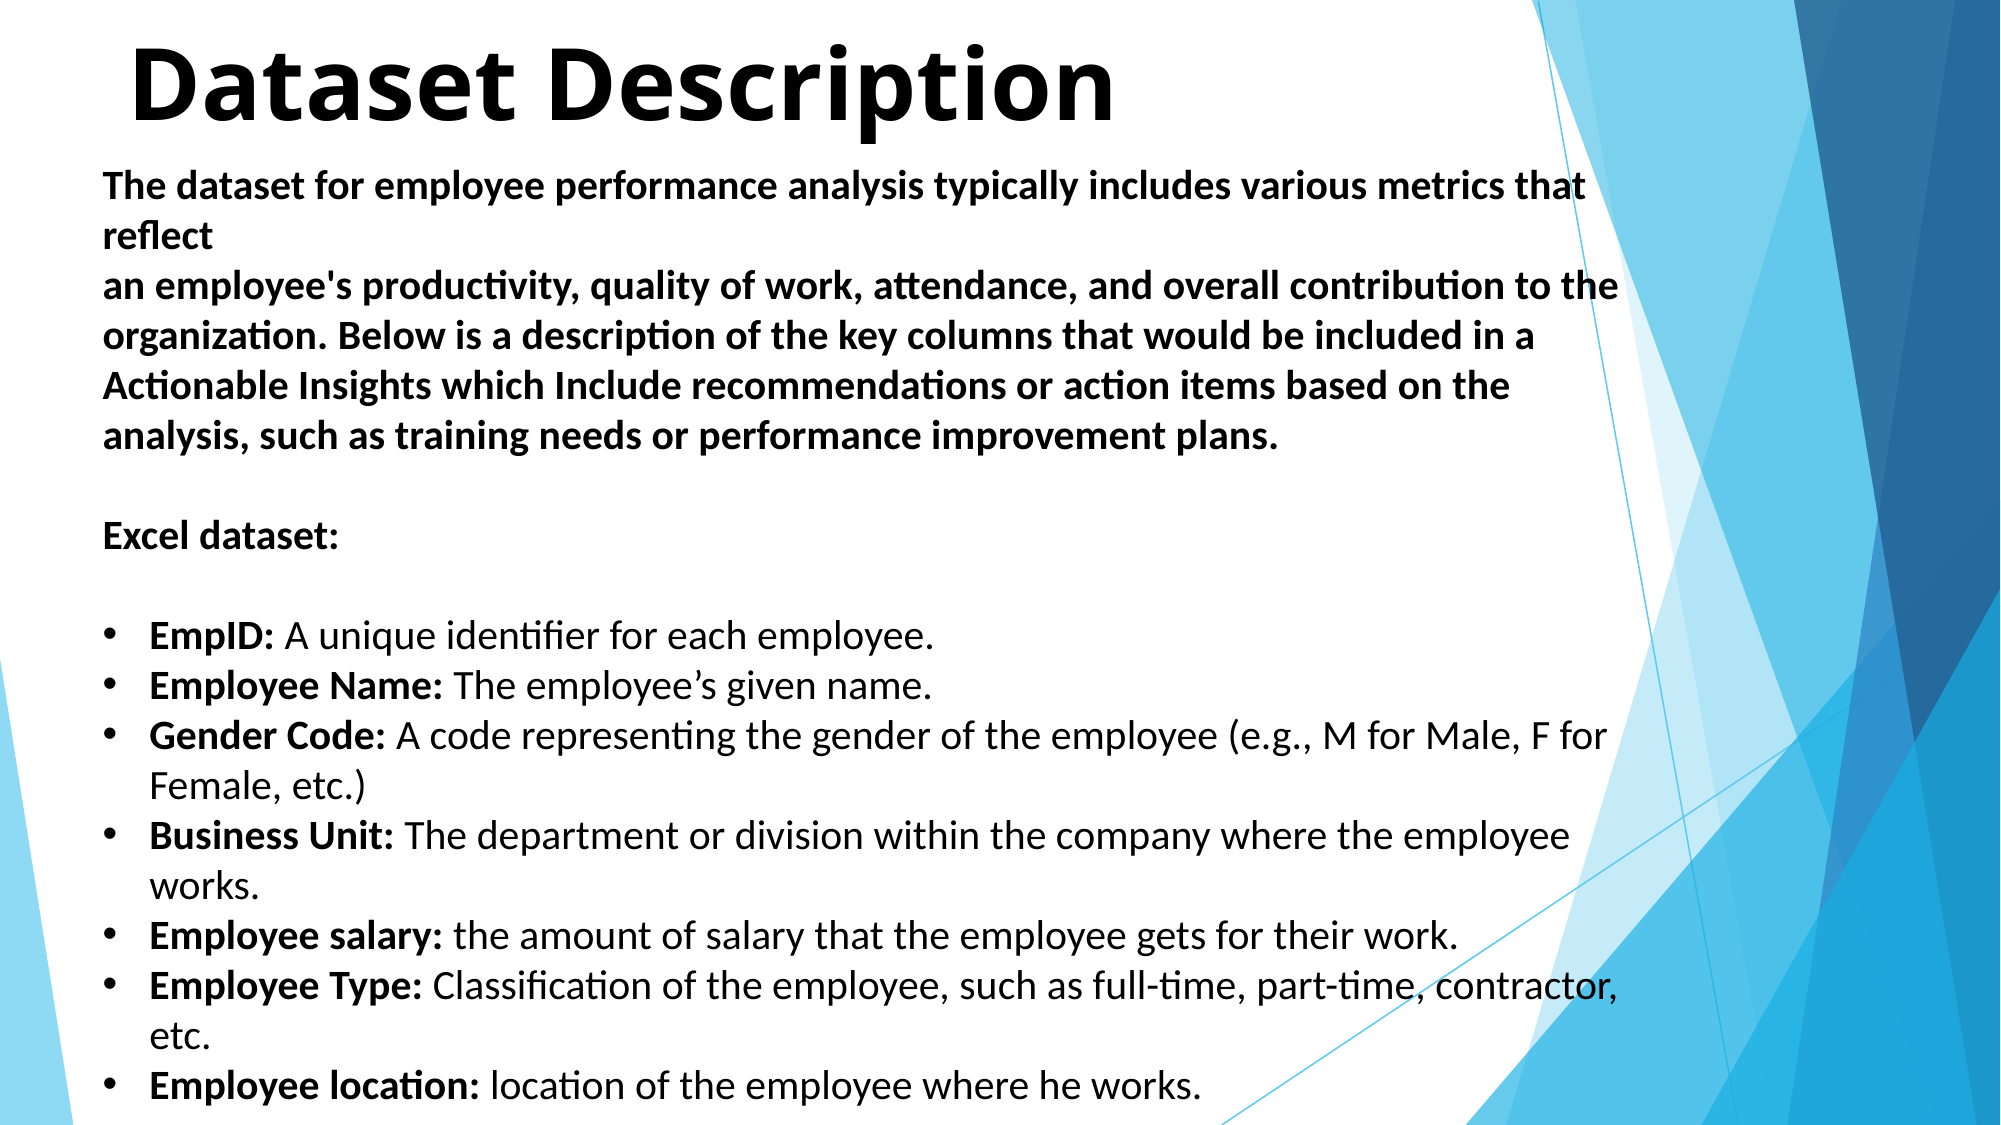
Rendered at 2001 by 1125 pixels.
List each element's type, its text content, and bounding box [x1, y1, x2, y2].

title Dataset Description [112, 11, 1866, 138]
text_box The dataset for employee performance analysis typically includes various metrics that reflect an employee's productivity, quality of work, attendance, and overall contribution to the organization. Below is a description of the key columns that would be included in a Actionable Insights which Include recommendations or action items based on the analysis, such as training needs or performance improvement plans. Excel dataset: EmpID: A unique identifier for each employee. Employee Name: The employee’s given name. Gender Code: A code representing the gender of the employee (e.g., M for Male, F for Female, etc.) Business Unit: The department or division within the company where the employee works. Employee salary: the amount of salary that the employee gets for their work. Employee Type: Classification of the employee, such as full-time, part-time, contractor, etc. Employee location: location of the employee where he works. [87, 149, 1656, 1056]
